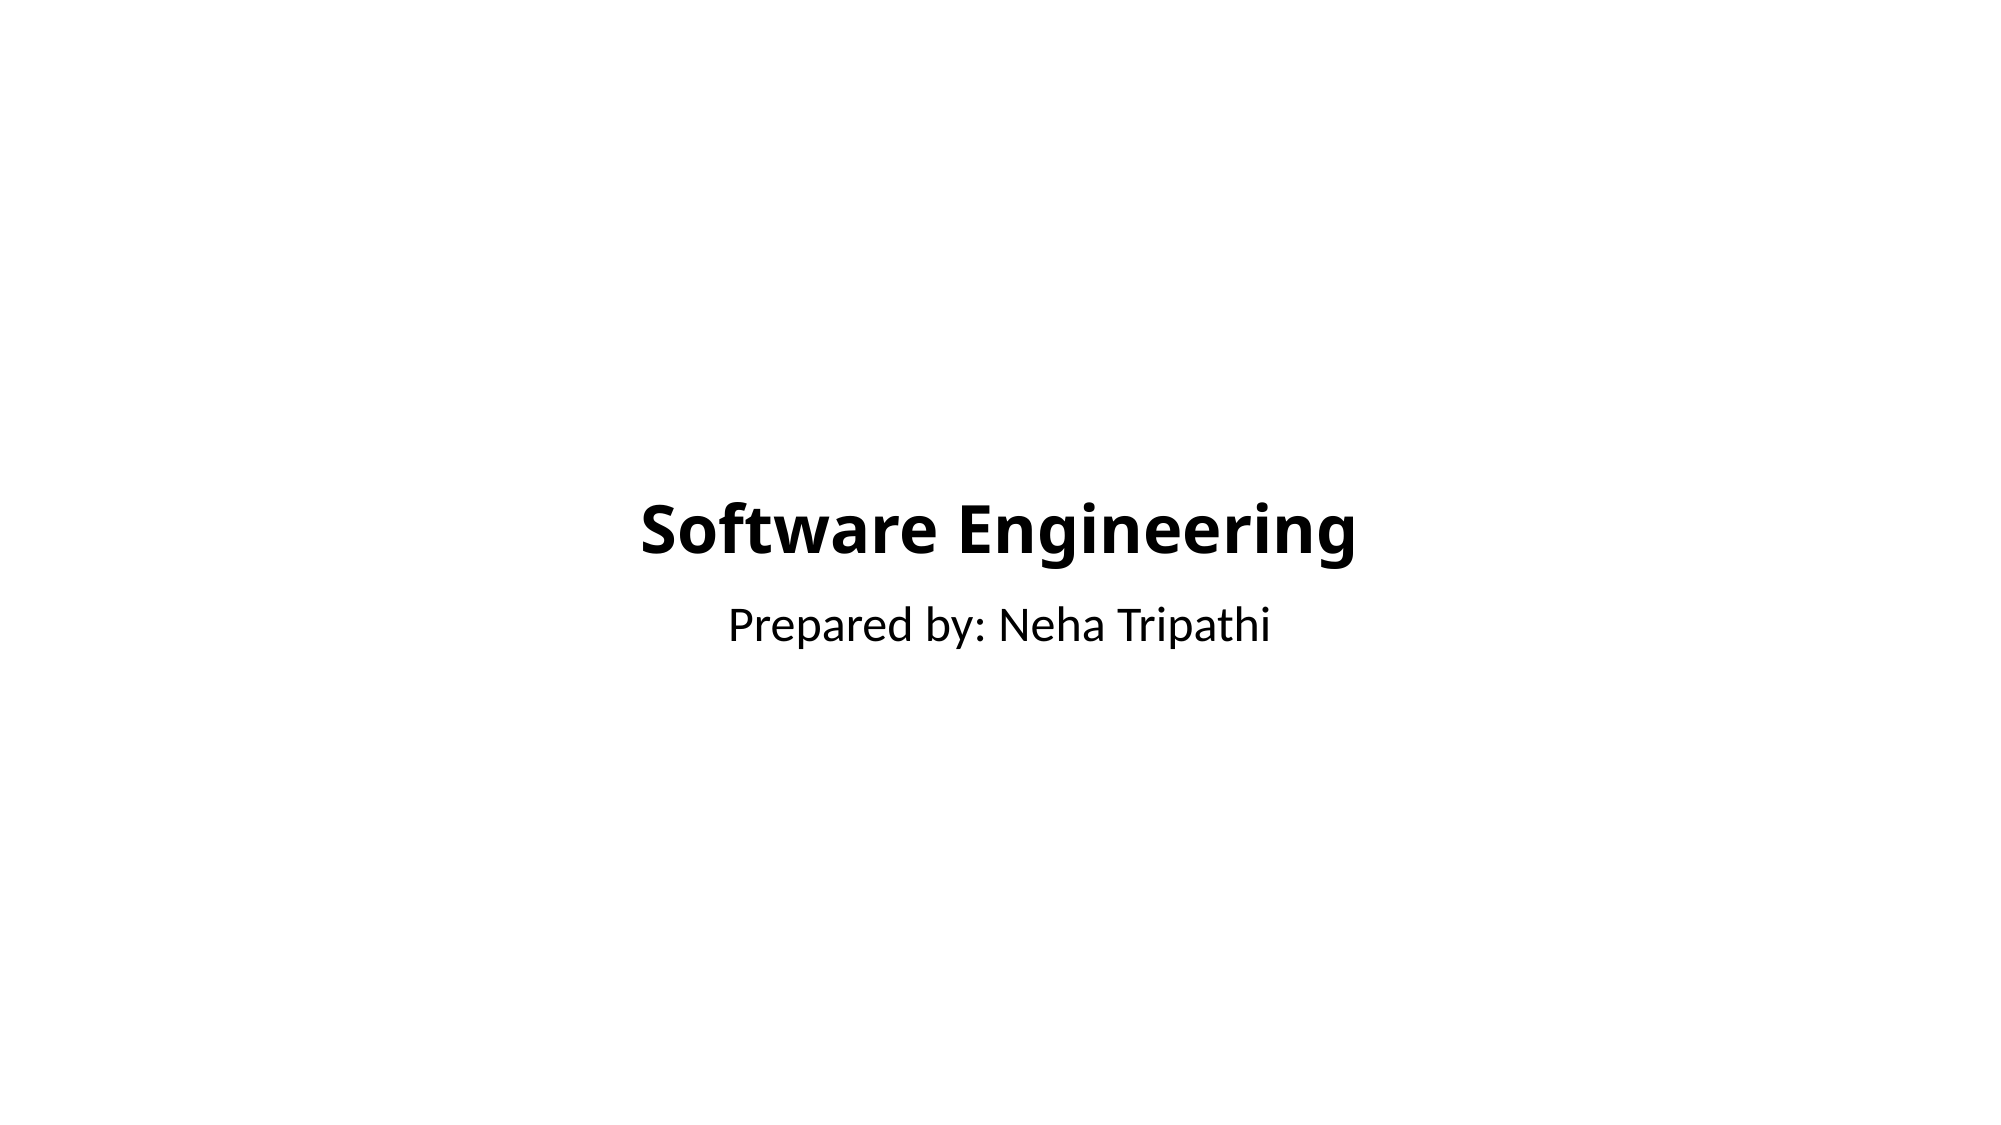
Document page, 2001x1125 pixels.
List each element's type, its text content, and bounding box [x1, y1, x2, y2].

title Software Engineering [249, 184, 1750, 576]
subtitle Prepared by: Neha Tripathi [249, 590, 1750, 863]
